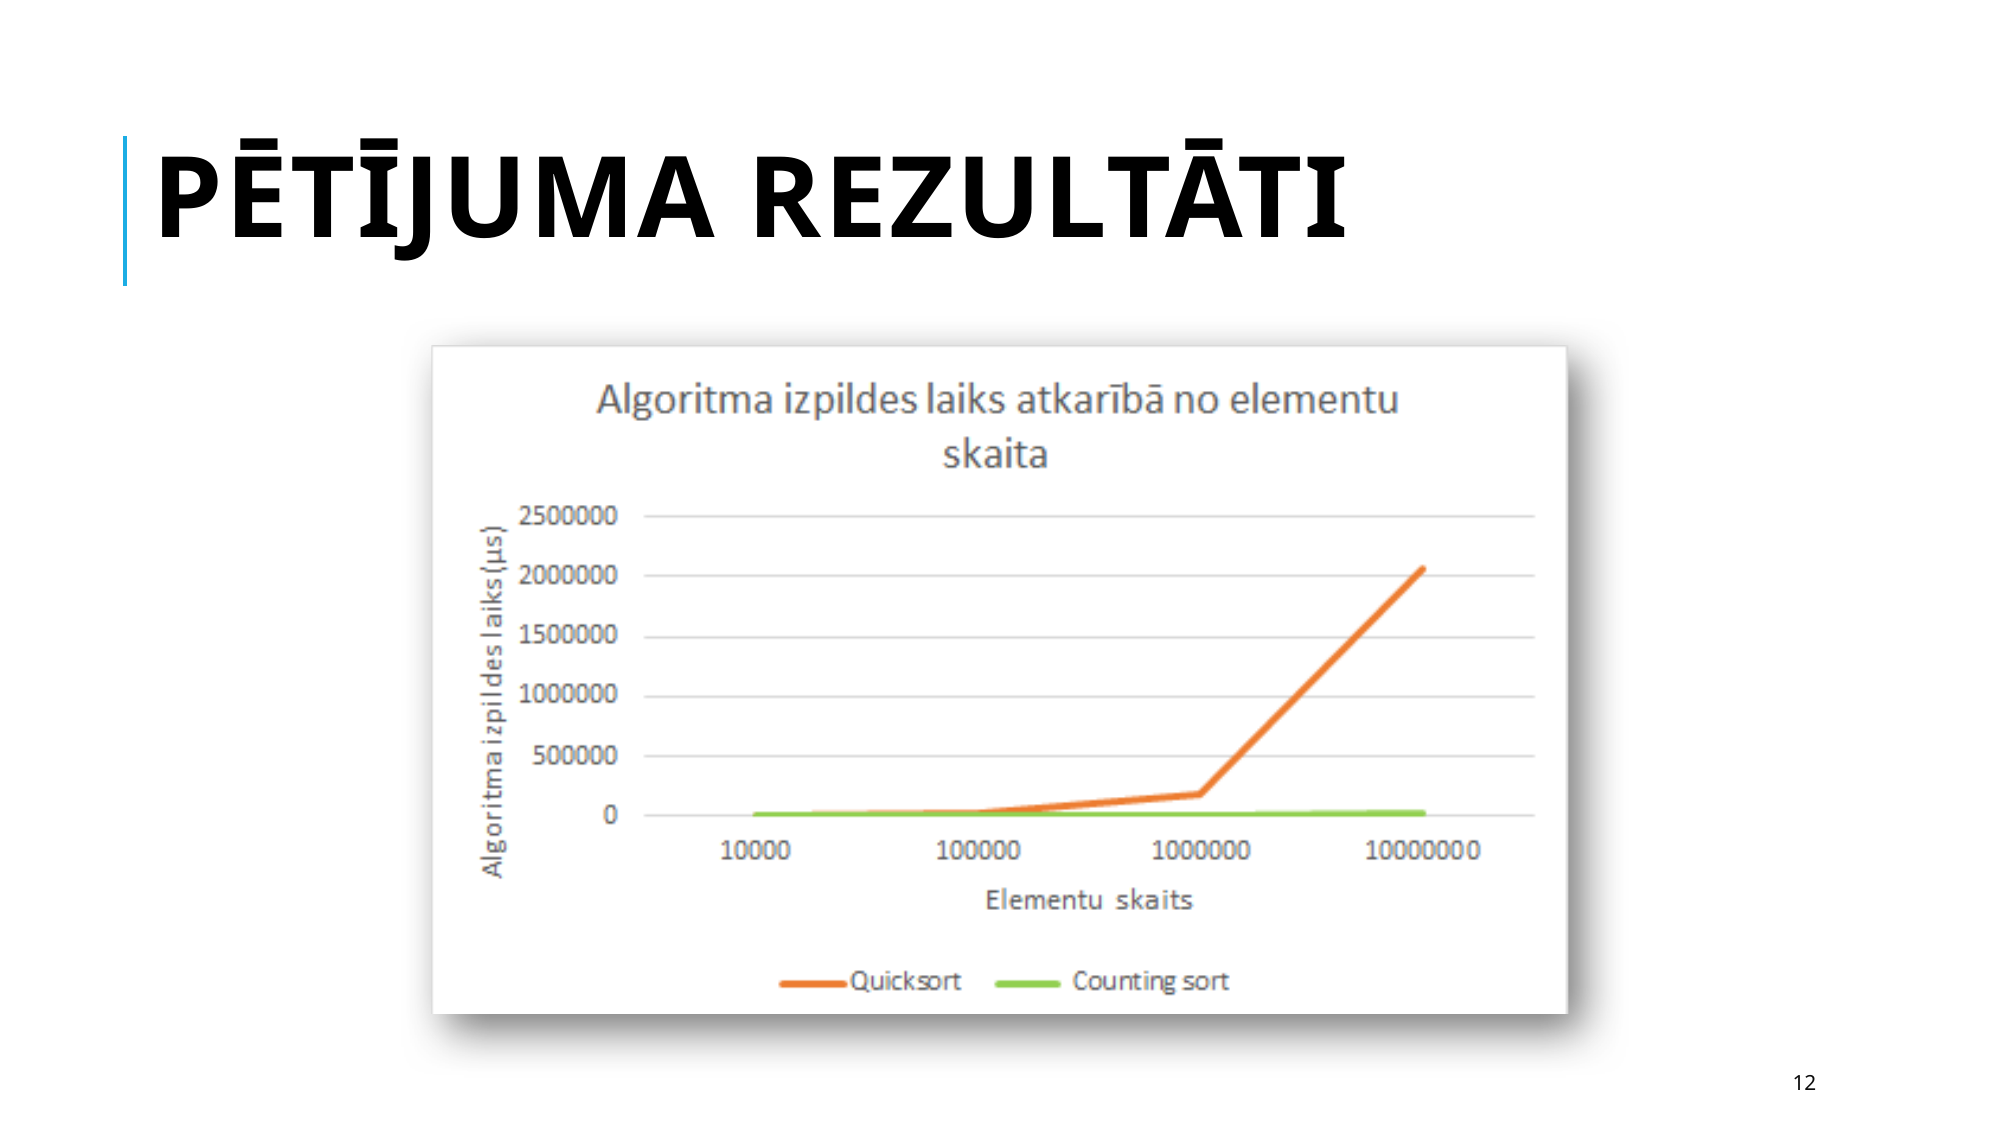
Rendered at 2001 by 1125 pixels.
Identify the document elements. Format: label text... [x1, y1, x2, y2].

picture [431, 345, 1569, 1014]
slide_number 12 [1777, 1061, 1938, 1107]
title Pētījuma rezultāti [137, 96, 1863, 314]
